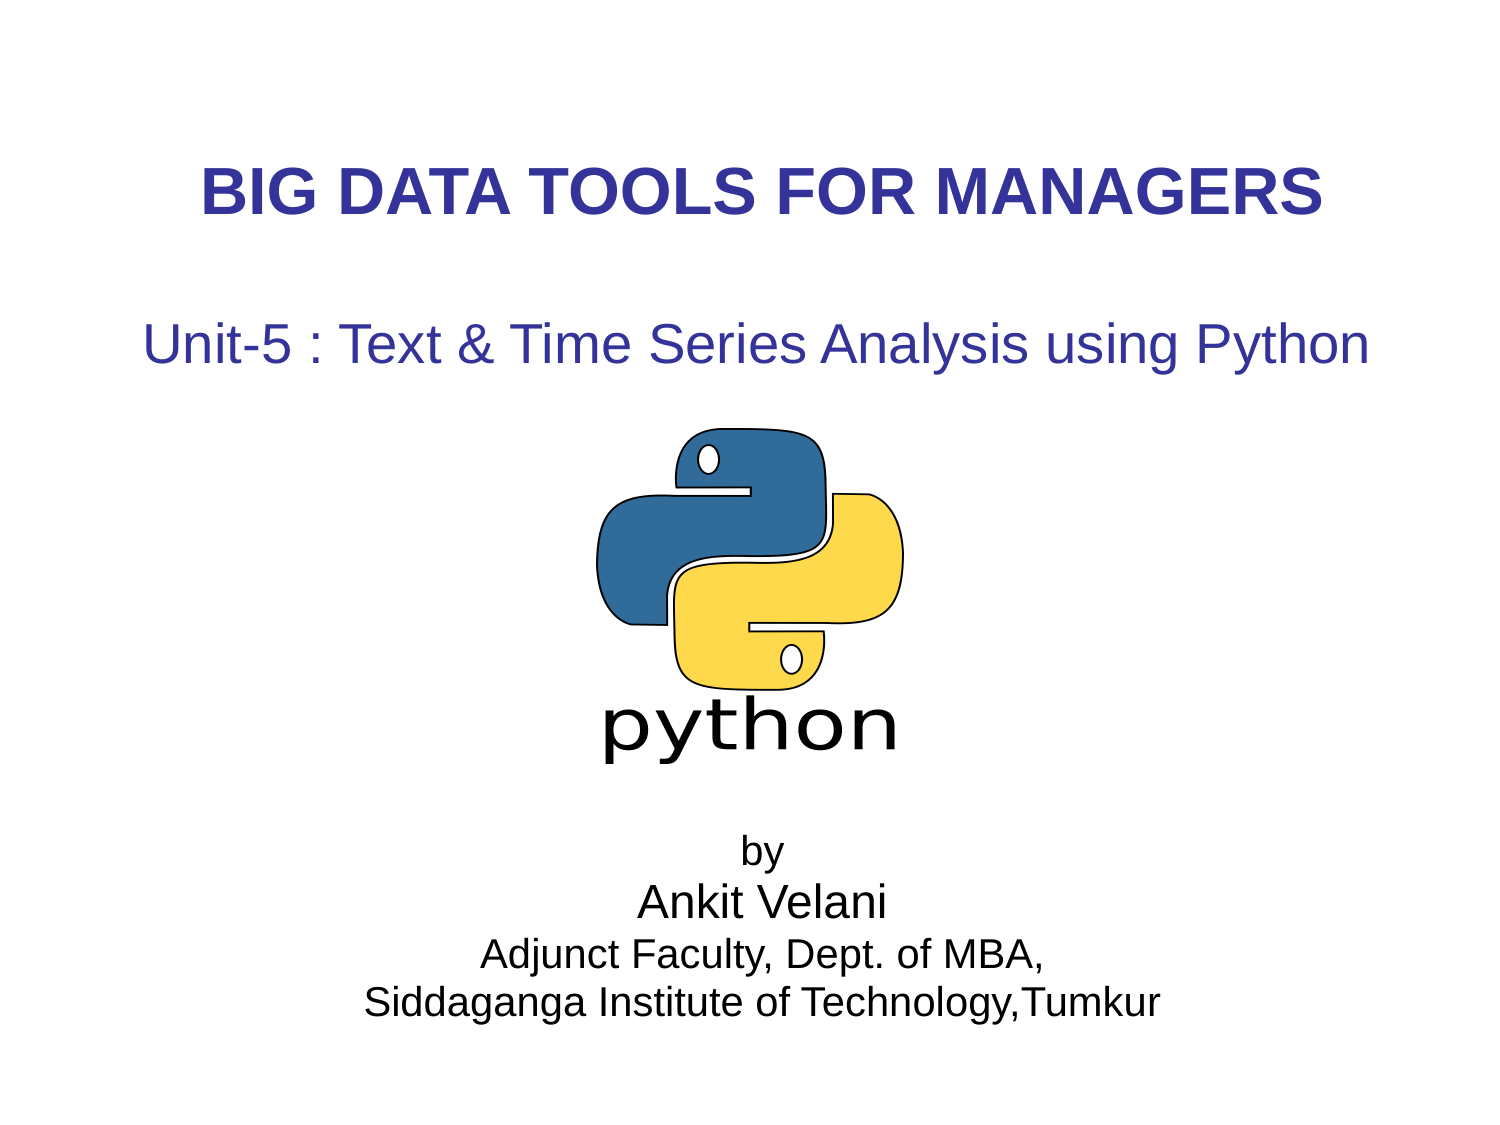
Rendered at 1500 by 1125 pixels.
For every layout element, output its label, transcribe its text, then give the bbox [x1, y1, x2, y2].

title BIG DATA TOOLS FOR MANAGERS [118, 121, 1407, 254]
picture [596, 428, 904, 765]
title Unit-5 : Text & Time Series Analysis using Python [113, 275, 1401, 408]
subtitle by Ankit Velani Adjunct Faculty, Dept. of MBA, Siddaganga Institute of Technology,Tumkur [237, 826, 1288, 1064]
